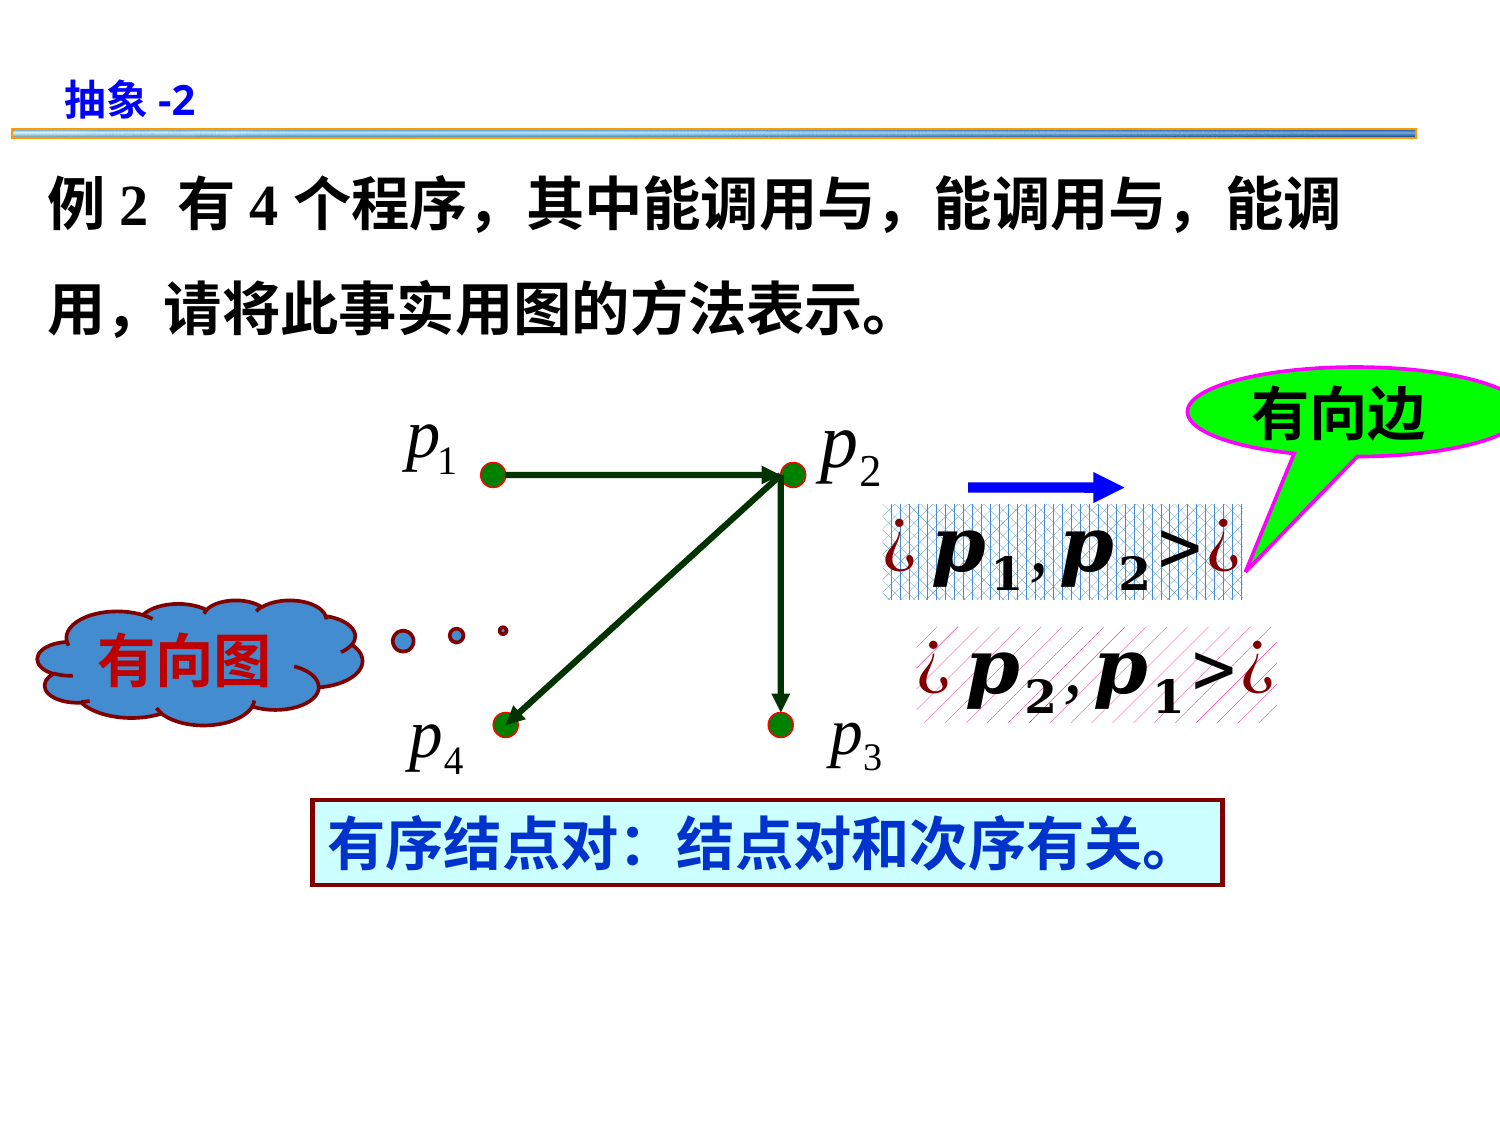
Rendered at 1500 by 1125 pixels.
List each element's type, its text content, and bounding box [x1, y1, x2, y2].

text_box 有向图 [37, 600, 363, 726]
text_box 有序结点对：结点对和次序有关。 [312, 800, 1223, 885]
picture [12, 129, 1416, 138]
text_box 抽象-2 [49, 66, 338, 129]
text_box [387, 387, 895, 788]
text_box [968, 481, 1125, 494]
text_box 有向边 [1187, 367, 1500, 572]
